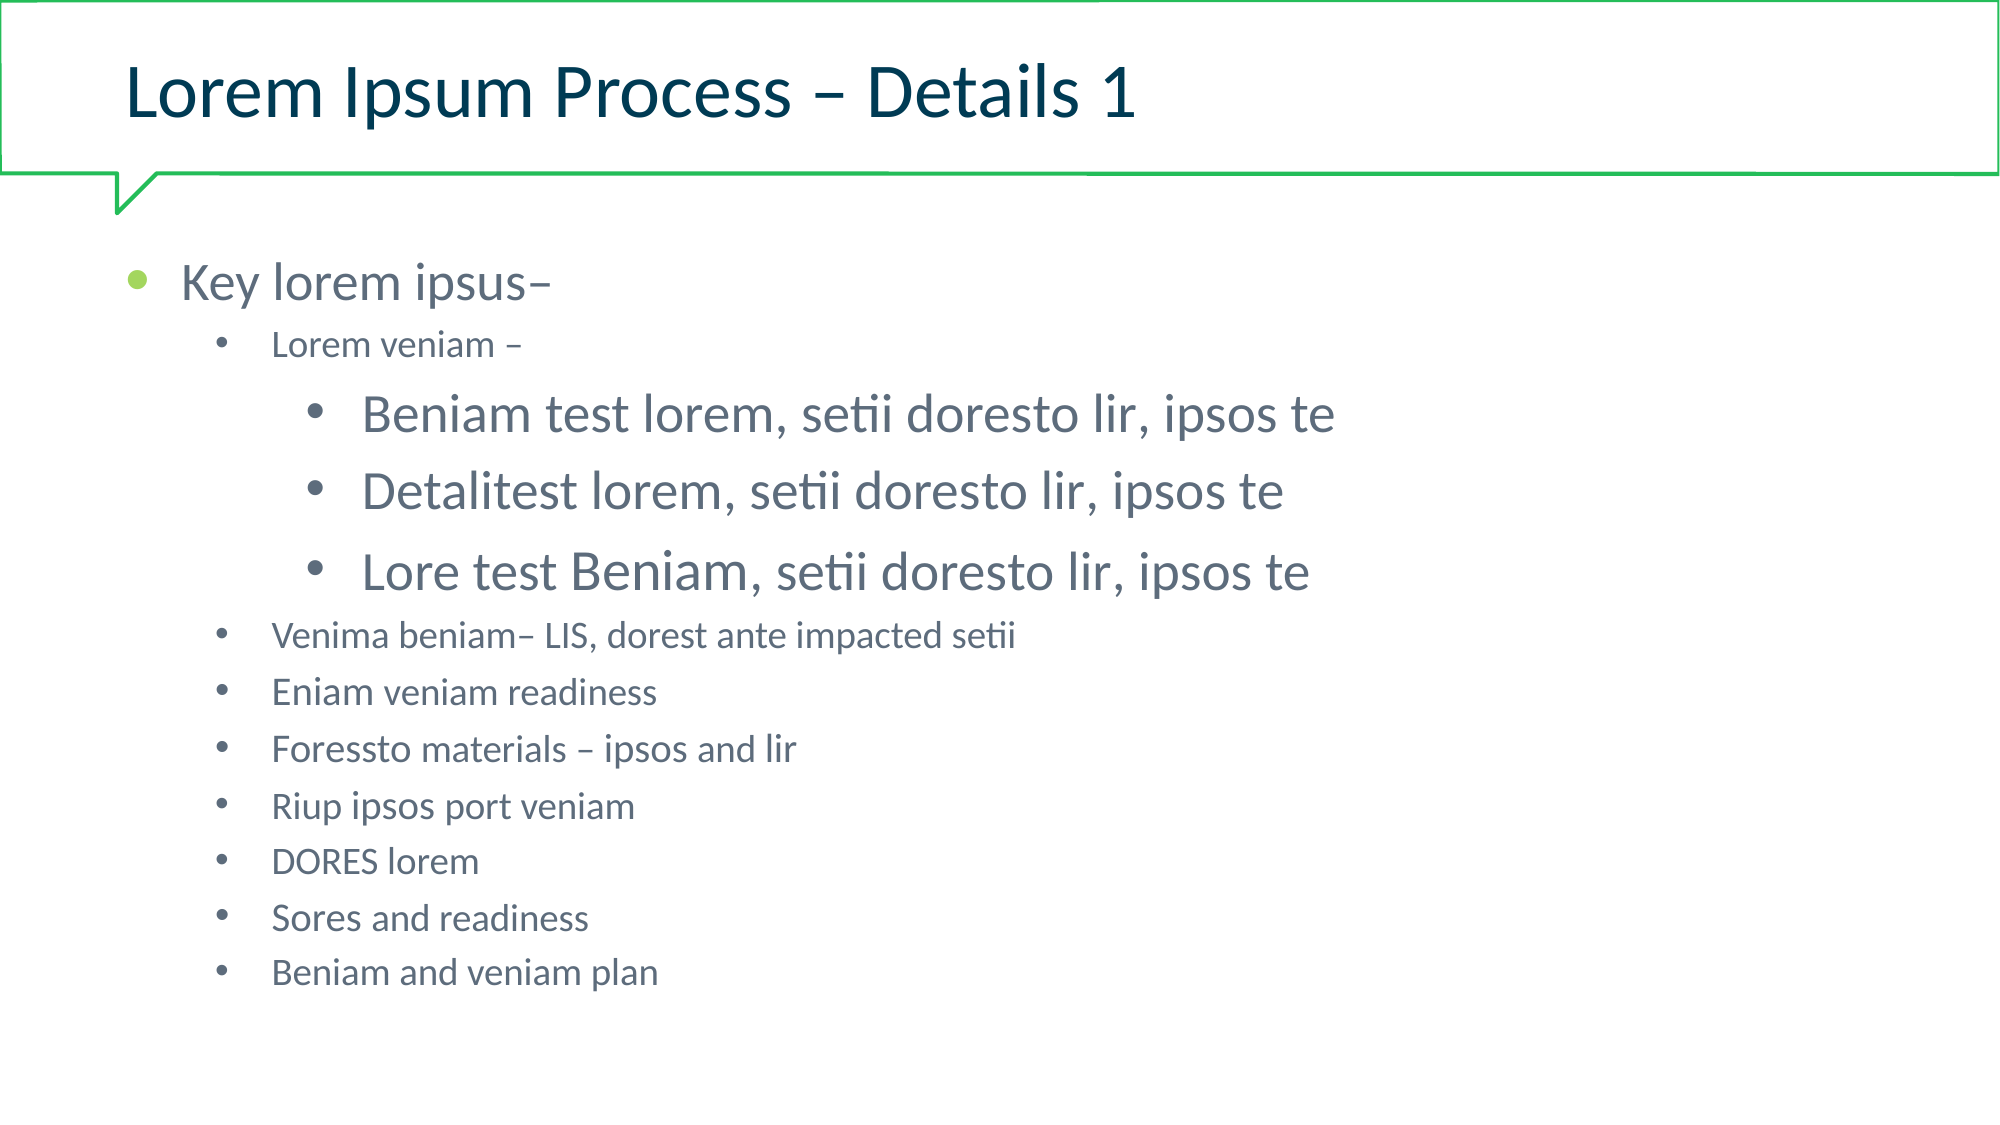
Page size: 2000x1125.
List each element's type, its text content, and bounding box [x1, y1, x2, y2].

list Key lorem ipsus– Lorem veniam – Beniam test lorem, setii doresto lir, ipsos te Detalitest lorem, setii doresto lir, ipsos te Lore test Beniam, setii doresto lir, ipsos te Venima beniam– LIS, dorest ante impacted setii Eniam veniam readiness Foressto materials – ipsos and lir Riup ipsos port veniam DORES lorem Sores and readiness Beniam and veniam plan [110, 238, 1900, 1005]
title Lorem Ipsum Process – Details 1 [110, 0, 1905, 174]
